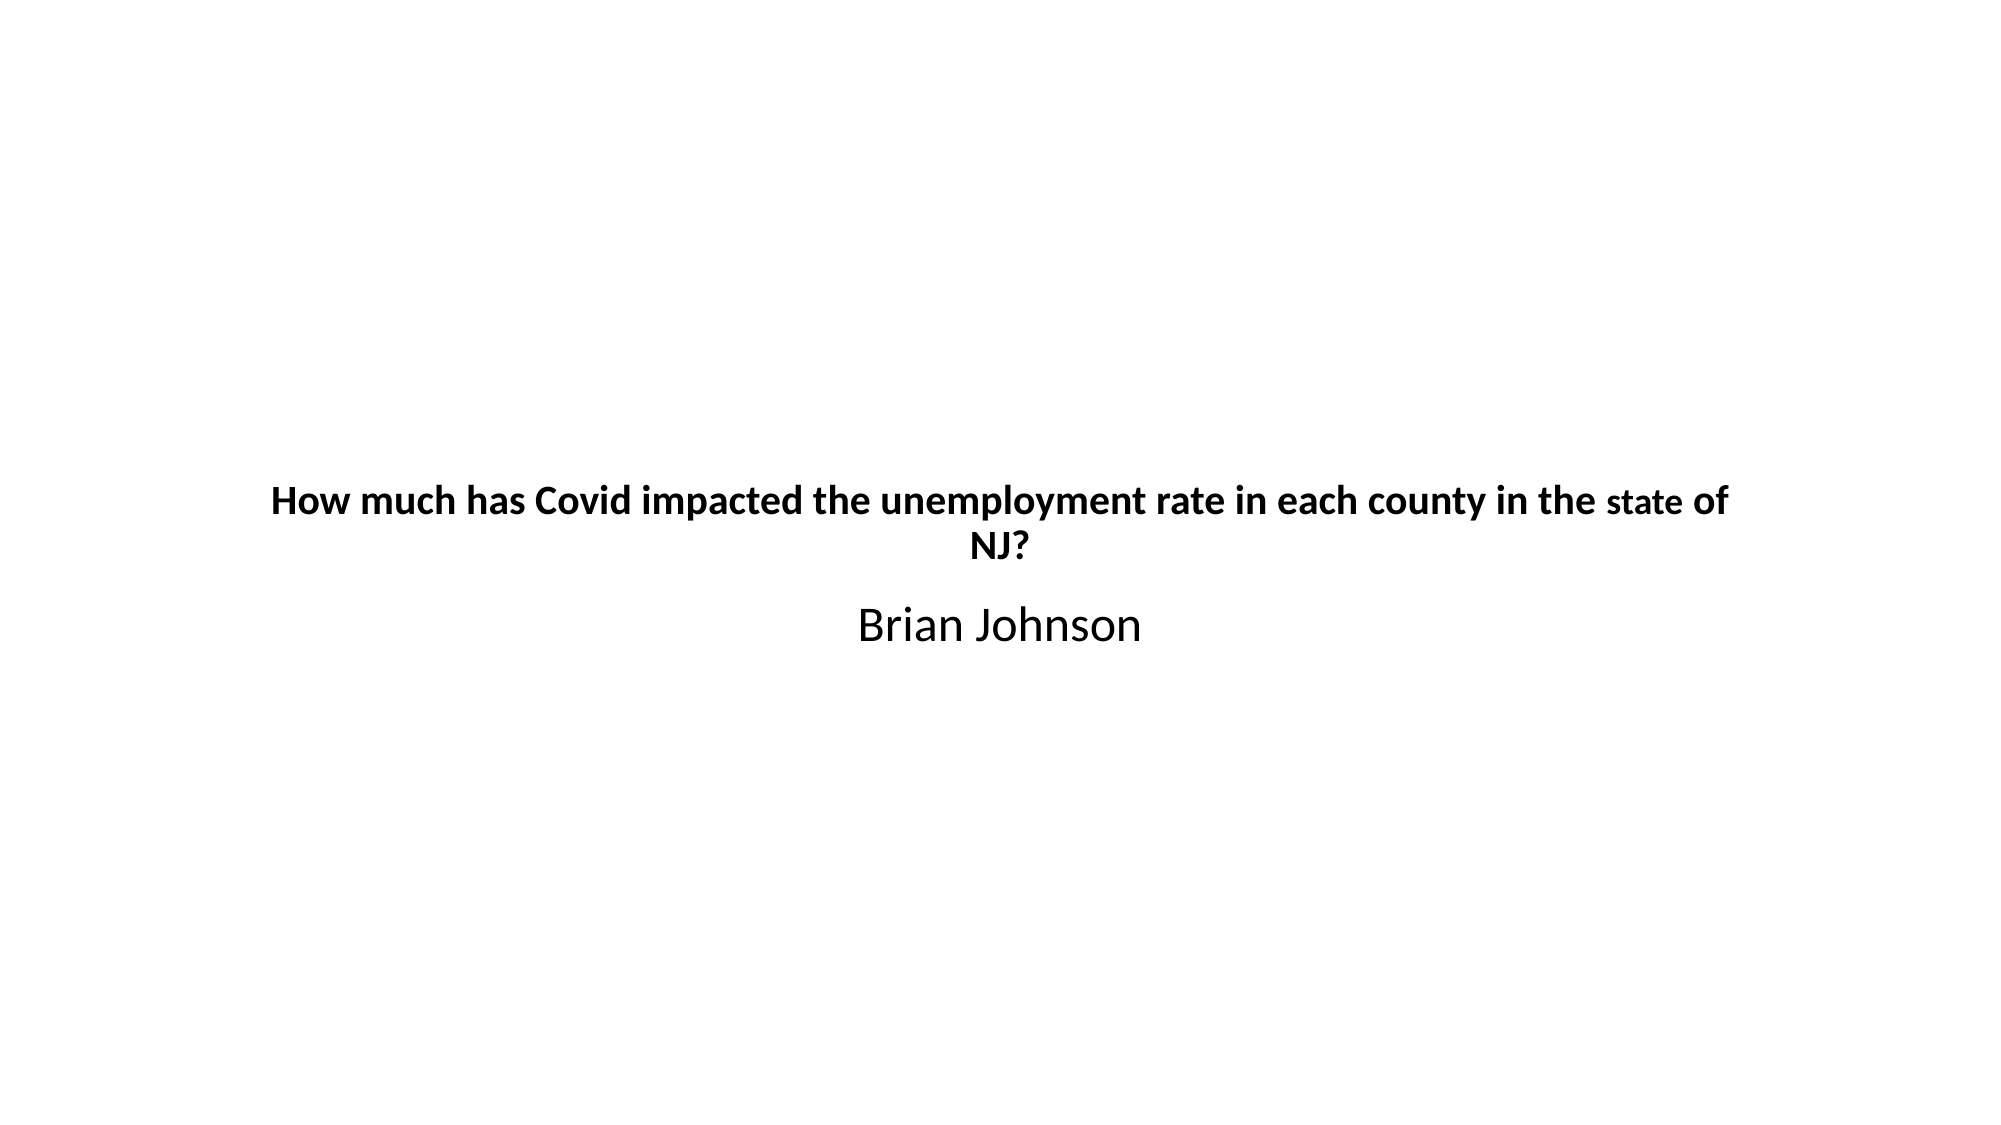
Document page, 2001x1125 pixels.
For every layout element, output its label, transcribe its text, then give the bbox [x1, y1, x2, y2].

title How much has Covid impacted the unemployment rate in each county in the state of NJ? [249, 458, 1750, 576]
subtitle Brian Johnson [249, 590, 1750, 863]
